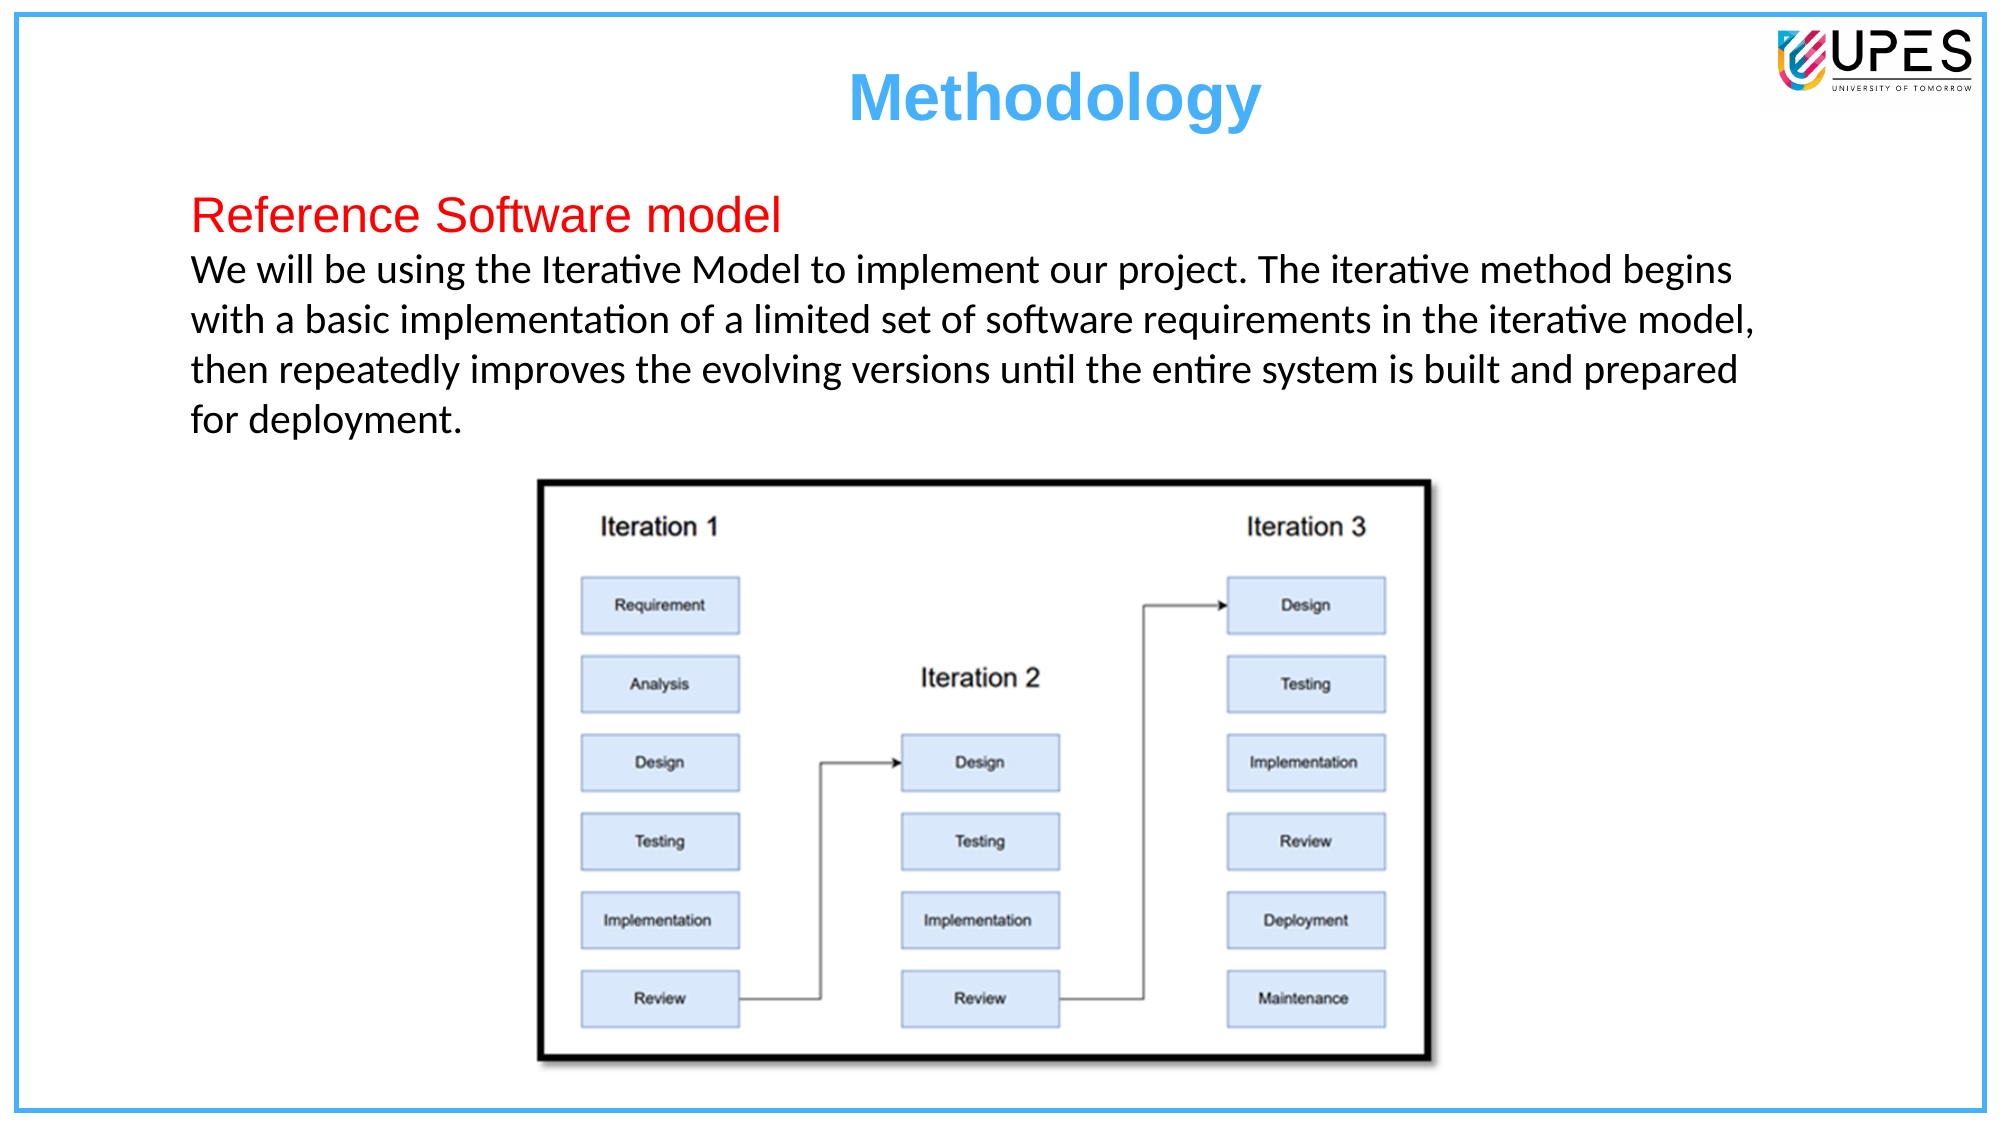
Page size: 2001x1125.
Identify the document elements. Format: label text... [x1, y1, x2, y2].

picture [531, 474, 1448, 1078]
text_box Methodology [437, 46, 1674, 142]
text_box Reference Software model We will be using the Iterative Model to implement our project. The iterative method begins with a basic implementation of a limited set of software requirements in the iterative model, then repeatedly improves the evolving versions until the entire system is built and prepared for deployment. [175, 174, 1800, 450]
picture [1758, 20, 1978, 110]
